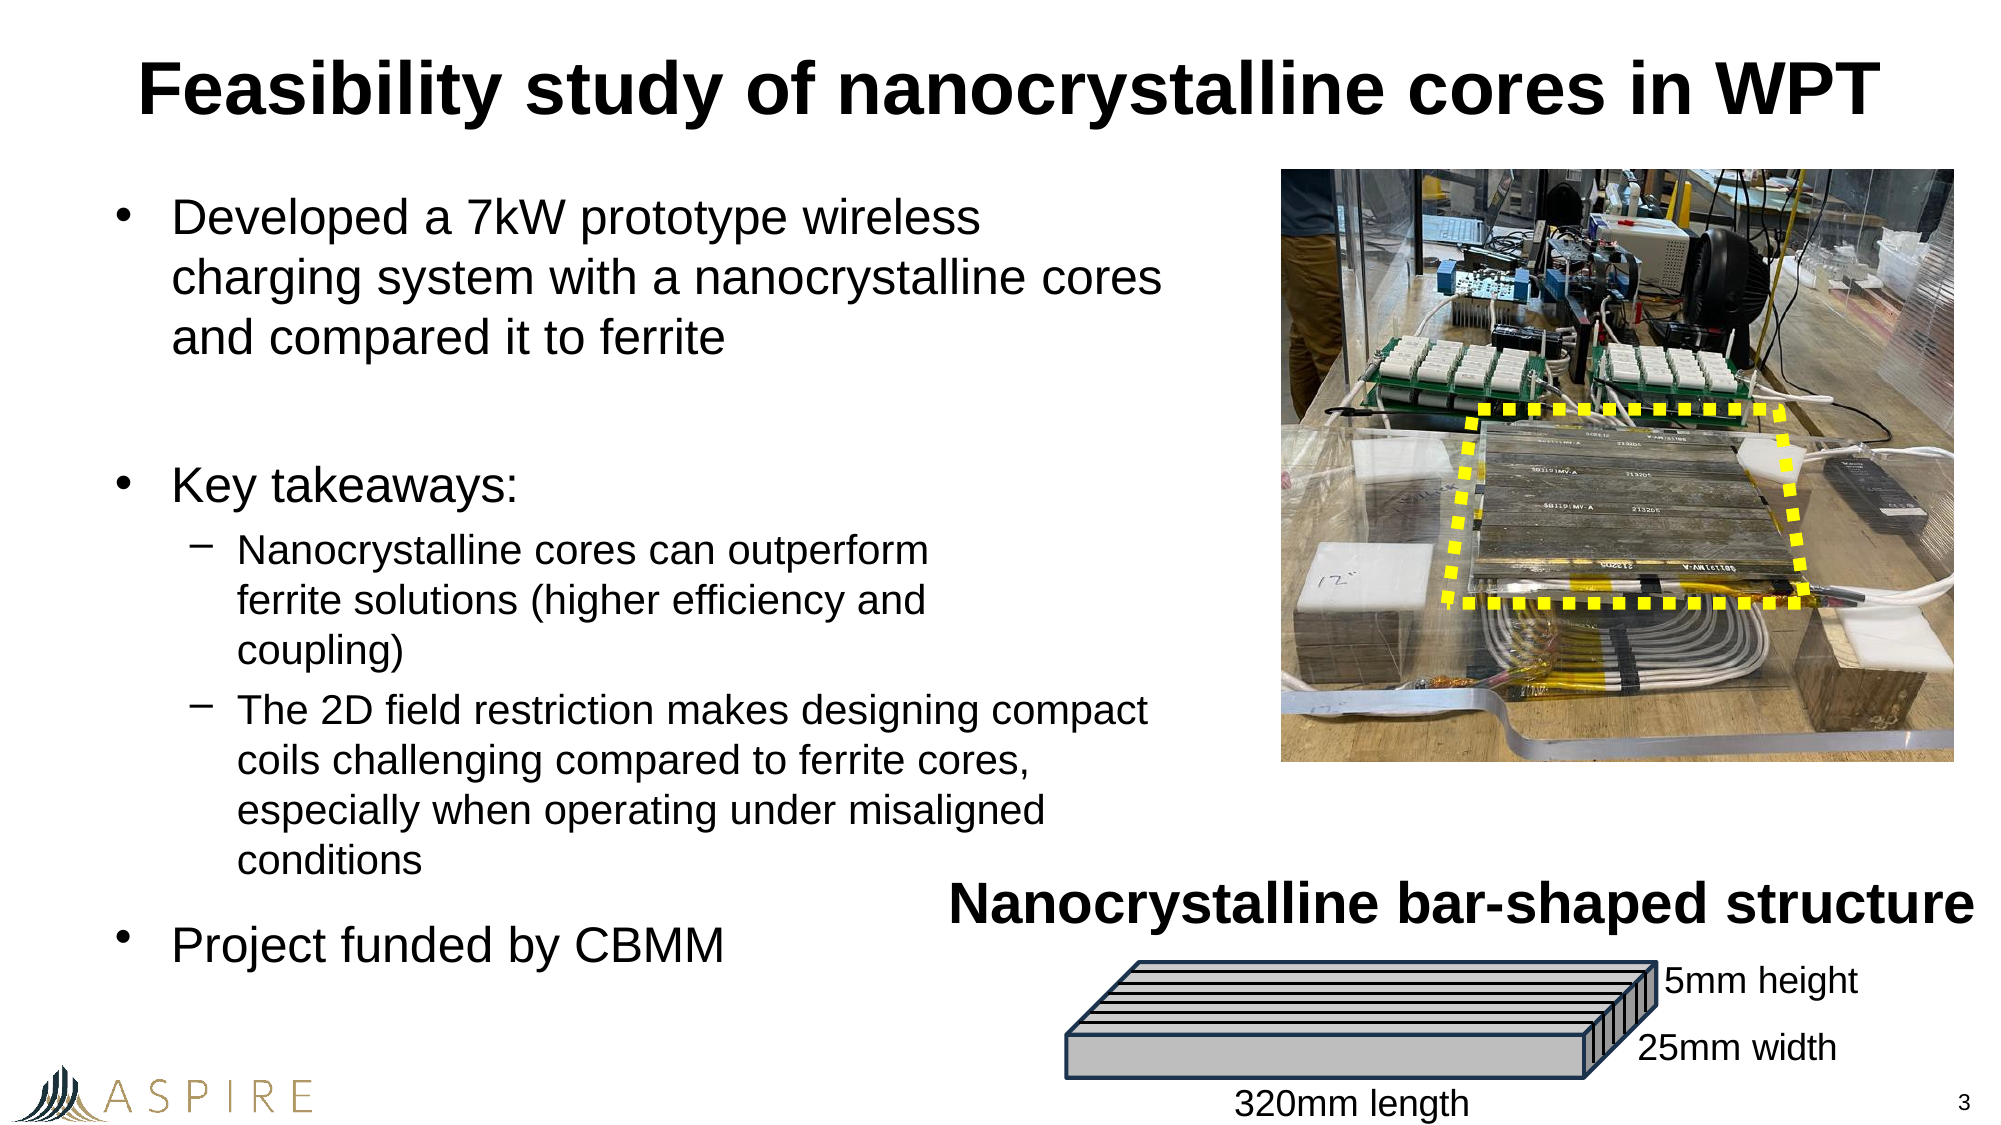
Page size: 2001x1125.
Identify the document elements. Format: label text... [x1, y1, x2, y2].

title Feasibility study of nanocrystalline cores in WPT [135, 37, 1887, 228]
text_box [1281, 168, 1954, 763]
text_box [1064, 959, 1659, 1081]
text_box 320mm length [1232, 1089, 1474, 1125]
text_box 25mm width [1663, 1021, 1841, 1069]
text_box 3 [1955, 1085, 1973, 1115]
text_box Project funded by CBMM [112, 910, 730, 973]
text_box Developed a 7kW prototype wireless charging system with a nanocrystalline cores and compared it to ferrite Key takeaways: Nanocrystalline cores can outperform ferrite solutions (higher efficiency and coupling) The 2D field restriction makes designing compact coils challenging compared to ferrite cores, especially when operating under misaligned conditions [112, 182, 1168, 883]
text_box 5mm height [1662, 954, 1862, 1002]
picture [7, 1065, 312, 1122]
text_box Nanocrystalline bar-shaped structure [946, 862, 1986, 935]
